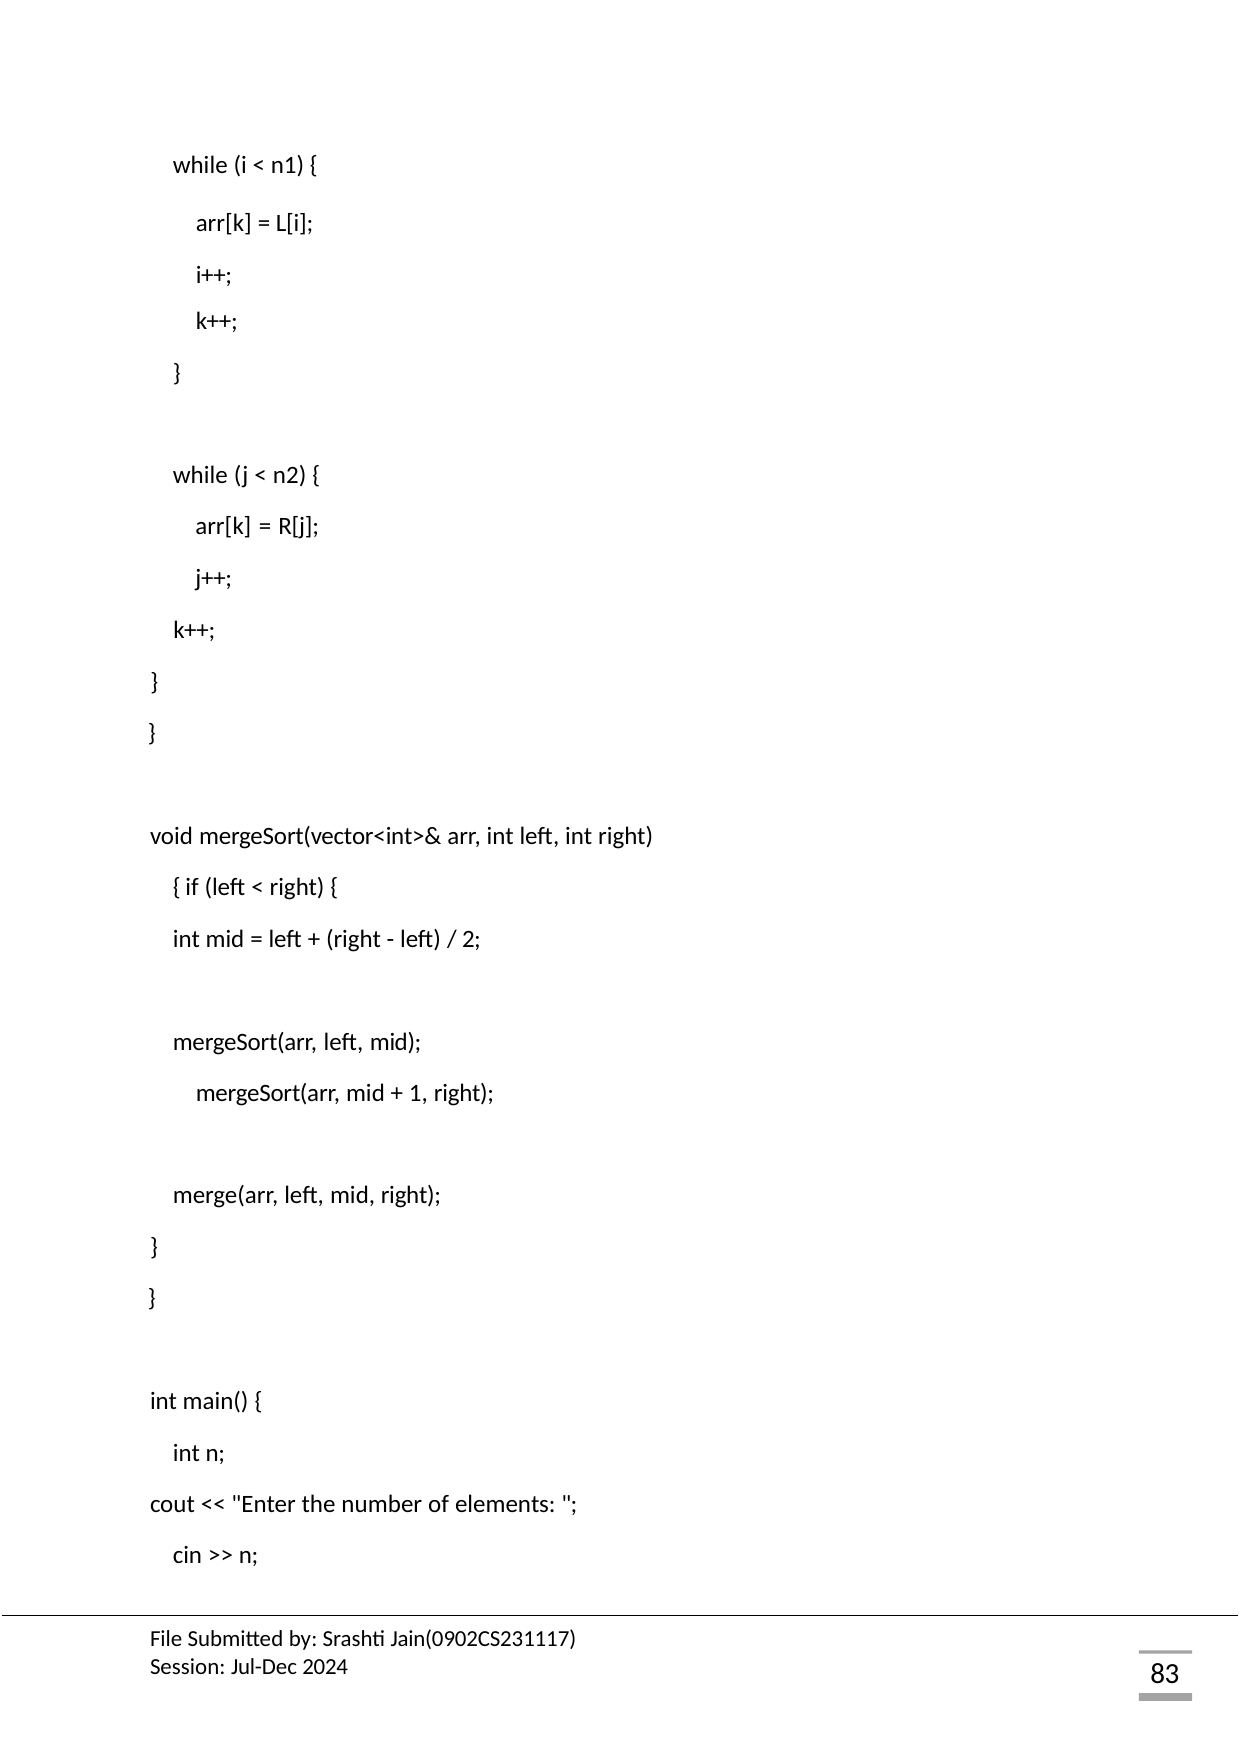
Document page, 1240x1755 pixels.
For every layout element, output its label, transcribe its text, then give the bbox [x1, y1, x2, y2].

text_box while (i < n1) { arr[k] = L[i]; i++; k++; } while (j < n2) { arr[k] = R[j]; j++; k++; } } void mergeSort(vector<int>& arr, int left, int right) { if (left < right) { int mid = left + (right - left) / 2; mergeSort(arr, left, mid); mergeSort(arr, mid + 1, right); merge(arr, left, mid, right); } } int main() { int n; cout << "Enter the number of elements: "; cin >> n; [147, 146, 678, 1569]
slide_number 83 [1148, 1653, 1182, 1755]
footer File Submitted by: Srashti Jain(0902CS231117) Session: Jul-Dec 2024 [147, 1622, 583, 1755]
